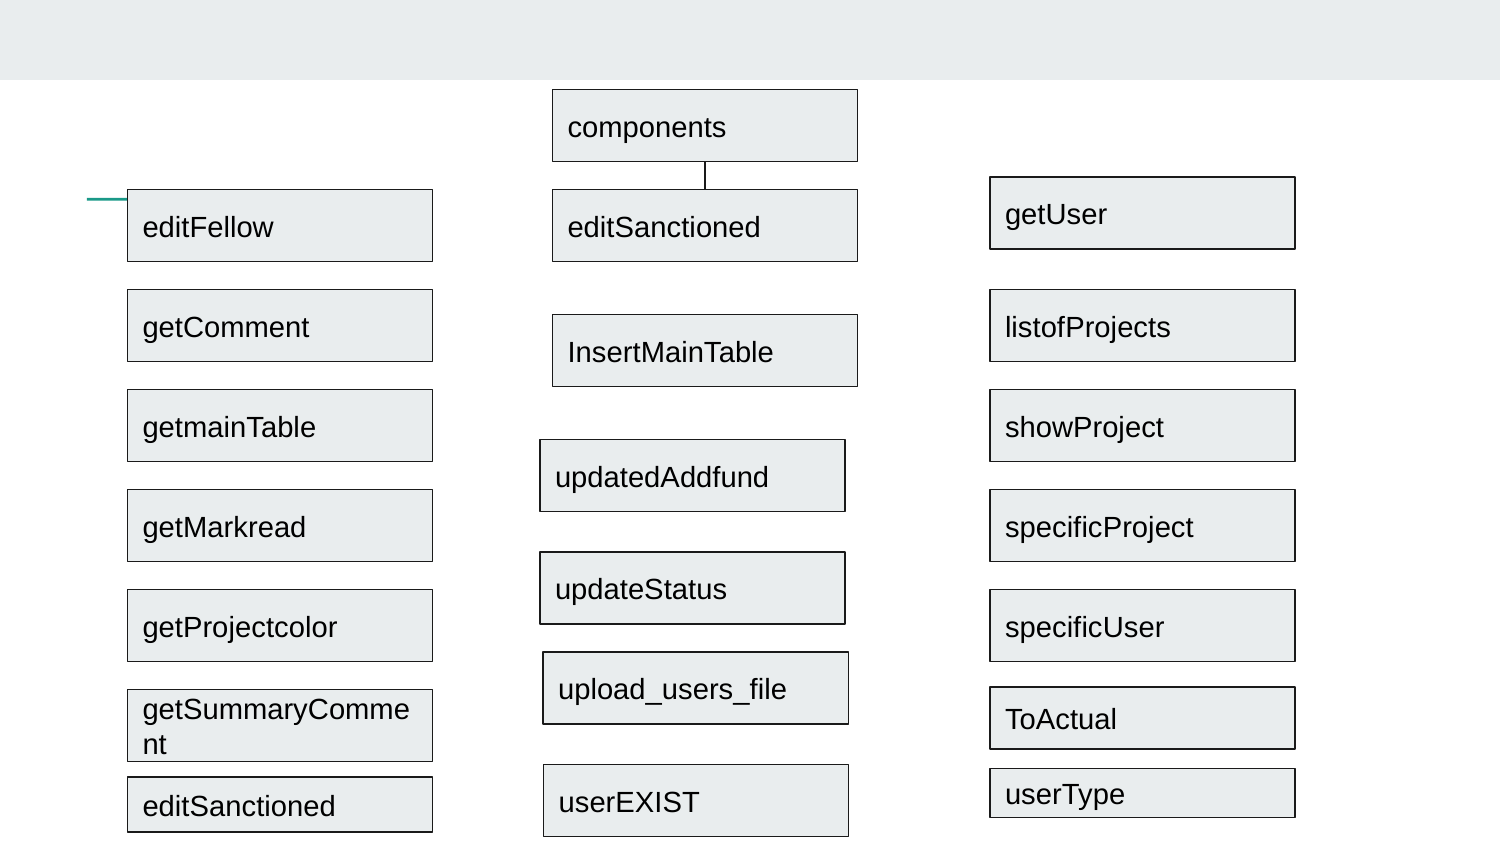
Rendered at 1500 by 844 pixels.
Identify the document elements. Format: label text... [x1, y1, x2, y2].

text_box listofProjects [990, 289, 1296, 362]
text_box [675, 113, 694, 118]
text_box showProject [990, 389, 1296, 462]
text_box InsertMainTable [552, 314, 858, 387]
text_box specificProject [990, 489, 1296, 562]
text_box upload_users_file [543, 652, 849, 724]
text_box userType [990, 768, 1296, 818]
text_box getUser [990, 177, 1296, 249]
text_box userEXIST [543, 764, 849, 837]
text_box updateStatus [540, 552, 846, 624]
text_box ToActual [990, 687, 1296, 749]
text_box getSummaryComment [127, 689, 433, 762]
text_box editFellow [127, 189, 433, 262]
list [119, 221, 1381, 844]
text_box getComment [127, 289, 433, 362]
text_box getmainTable [127, 389, 433, 462]
text_box specificUser [990, 589, 1296, 662]
text_box getMarkread [127, 489, 433, 562]
text_box components [552, 89, 858, 162]
text_box getProjectcolor [127, 589, 433, 662]
text_box updatedAddfund [540, 439, 846, 512]
text_box editSanctioned [552, 189, 858, 262]
text_box editSanctioned [127, 777, 433, 832]
